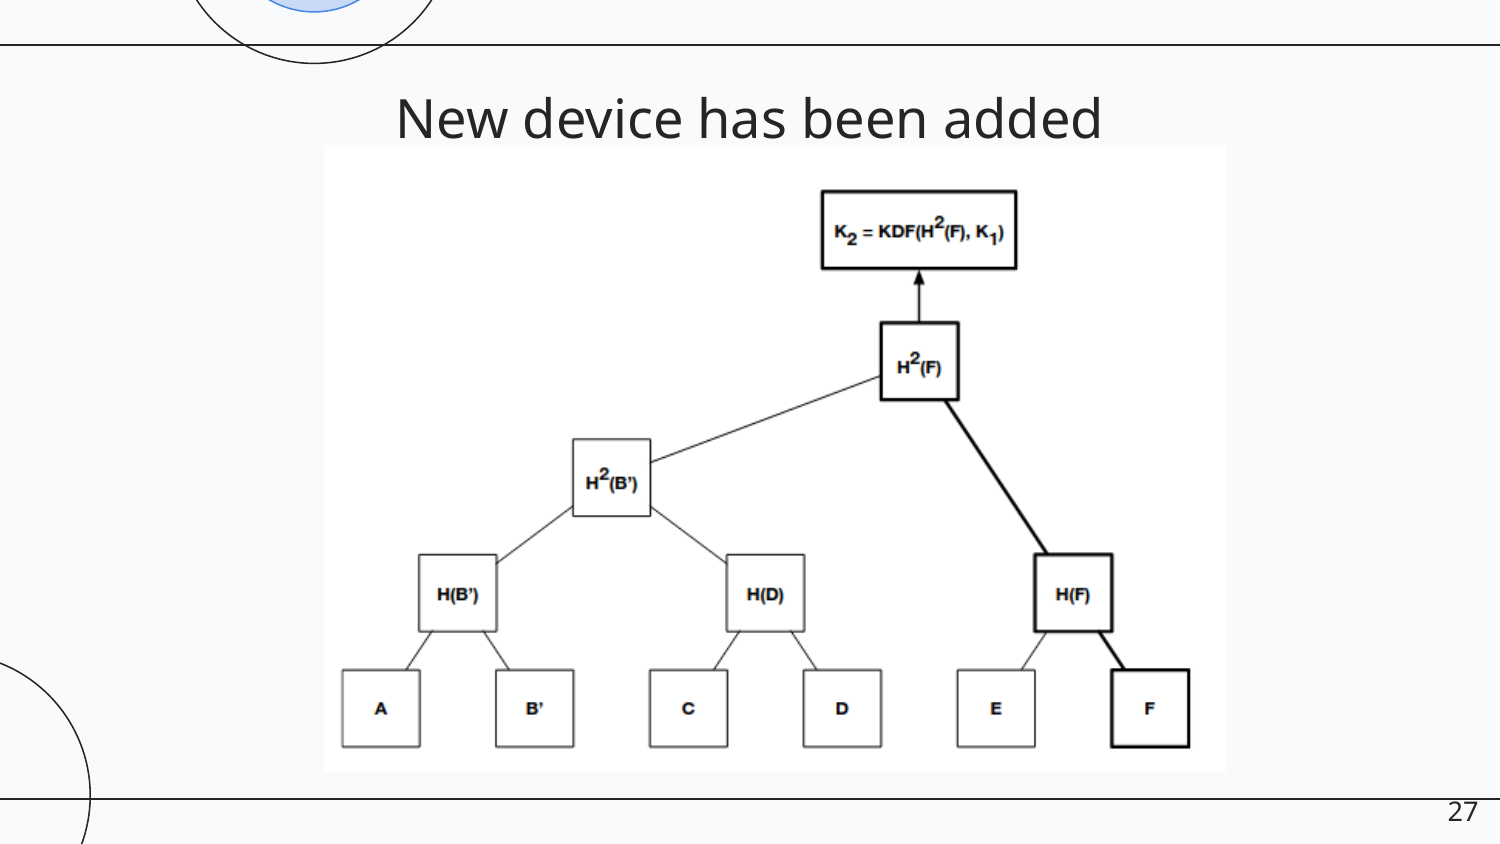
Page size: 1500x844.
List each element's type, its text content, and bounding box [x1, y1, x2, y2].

slide_number ‹#› [1403, 779, 1494, 844]
title New device has been added [118, 66, 1382, 167]
picture [323, 144, 1227, 773]
